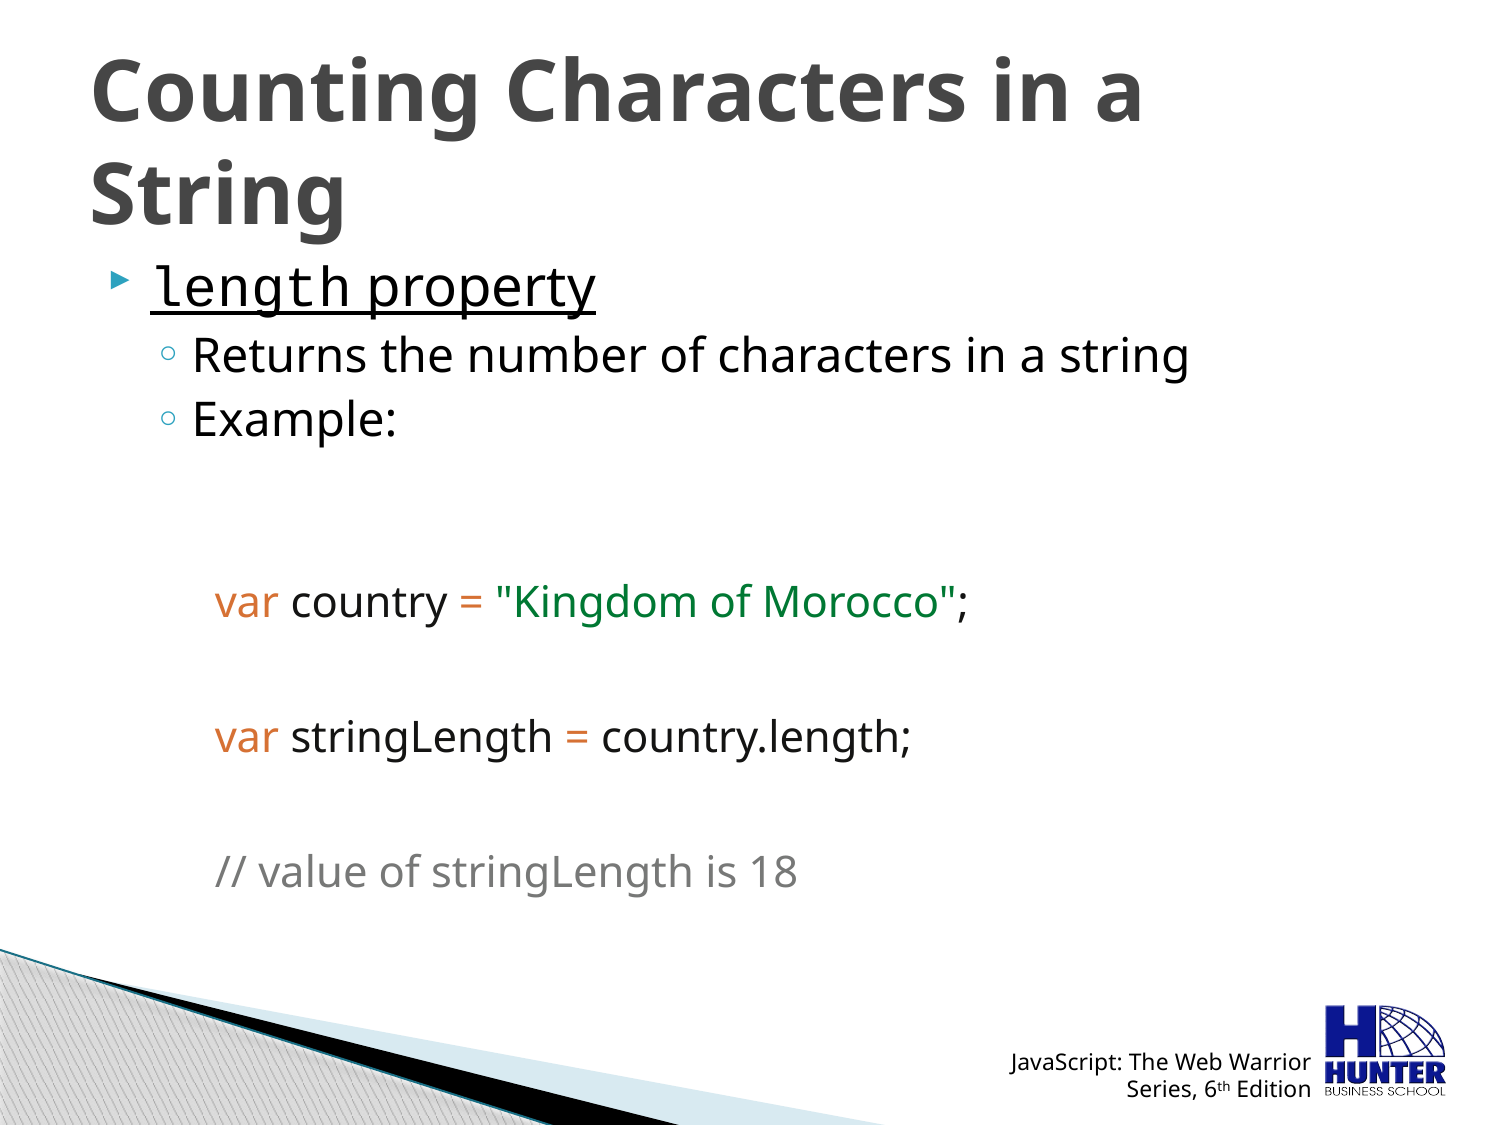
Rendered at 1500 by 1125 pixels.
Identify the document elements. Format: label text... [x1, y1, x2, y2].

picture [1325, 1005, 1446, 1097]
list length property Returns the number of characters in a string Example: [75, 243, 1425, 986]
title Counting Characters in a String [75, 45, 1425, 233]
text_box var country = "Kingdom of Morocco"; var stringLength = country.length; // value of stringLength is 18 [200, 512, 1300, 933]
